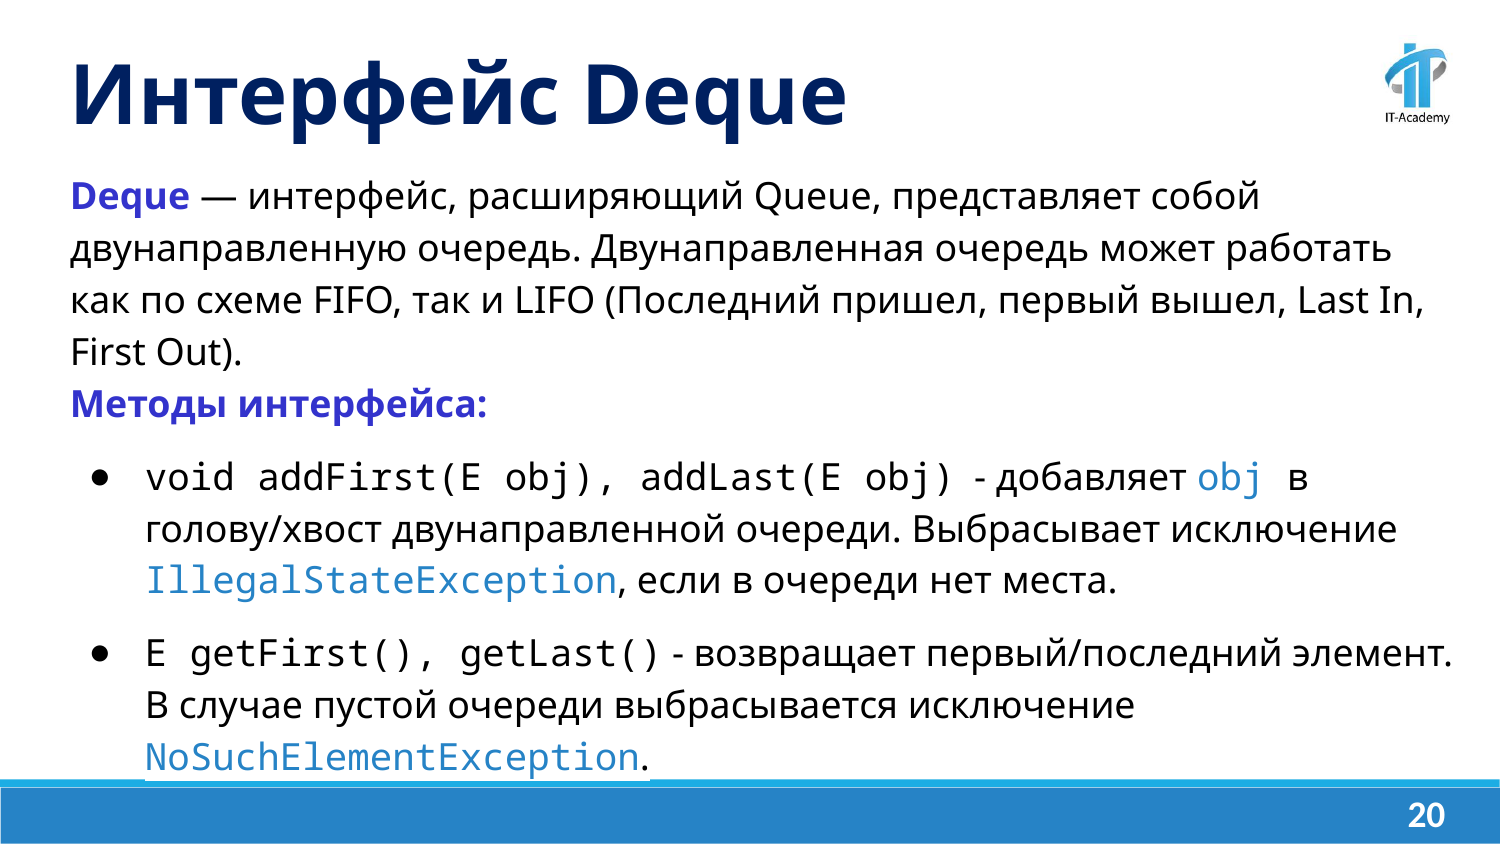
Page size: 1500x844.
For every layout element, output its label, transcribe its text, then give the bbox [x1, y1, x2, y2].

picture [1405, 35, 1461, 126]
text_box Интерфейс Deque [54, 16, 1405, 166]
text_box ‹#› [1390, 793, 1463, 827]
text_box Методы интерфейса: void addFirst(Е obj), addLast(Е obj) - добавляет obj в голову/хвост двунаправленной очереди. Выбрасывает исключение IllegalStateException, если в очереди нет места. Е getFirst(), getLast() - возвращает первый/последний элемент. В случае пустой очереди выбрасывается исключение NoSuchElementException. [54, 358, 1492, 793]
text_box Deque — интерфейс, расширяющий Queue, представляет собой двунаправленную очередь. Двунаправленная очередь может работать как по схеме FIFO, так и LIFO (Последний пришел, первый вышел, Last In, First Out). [54, 150, 1451, 358]
